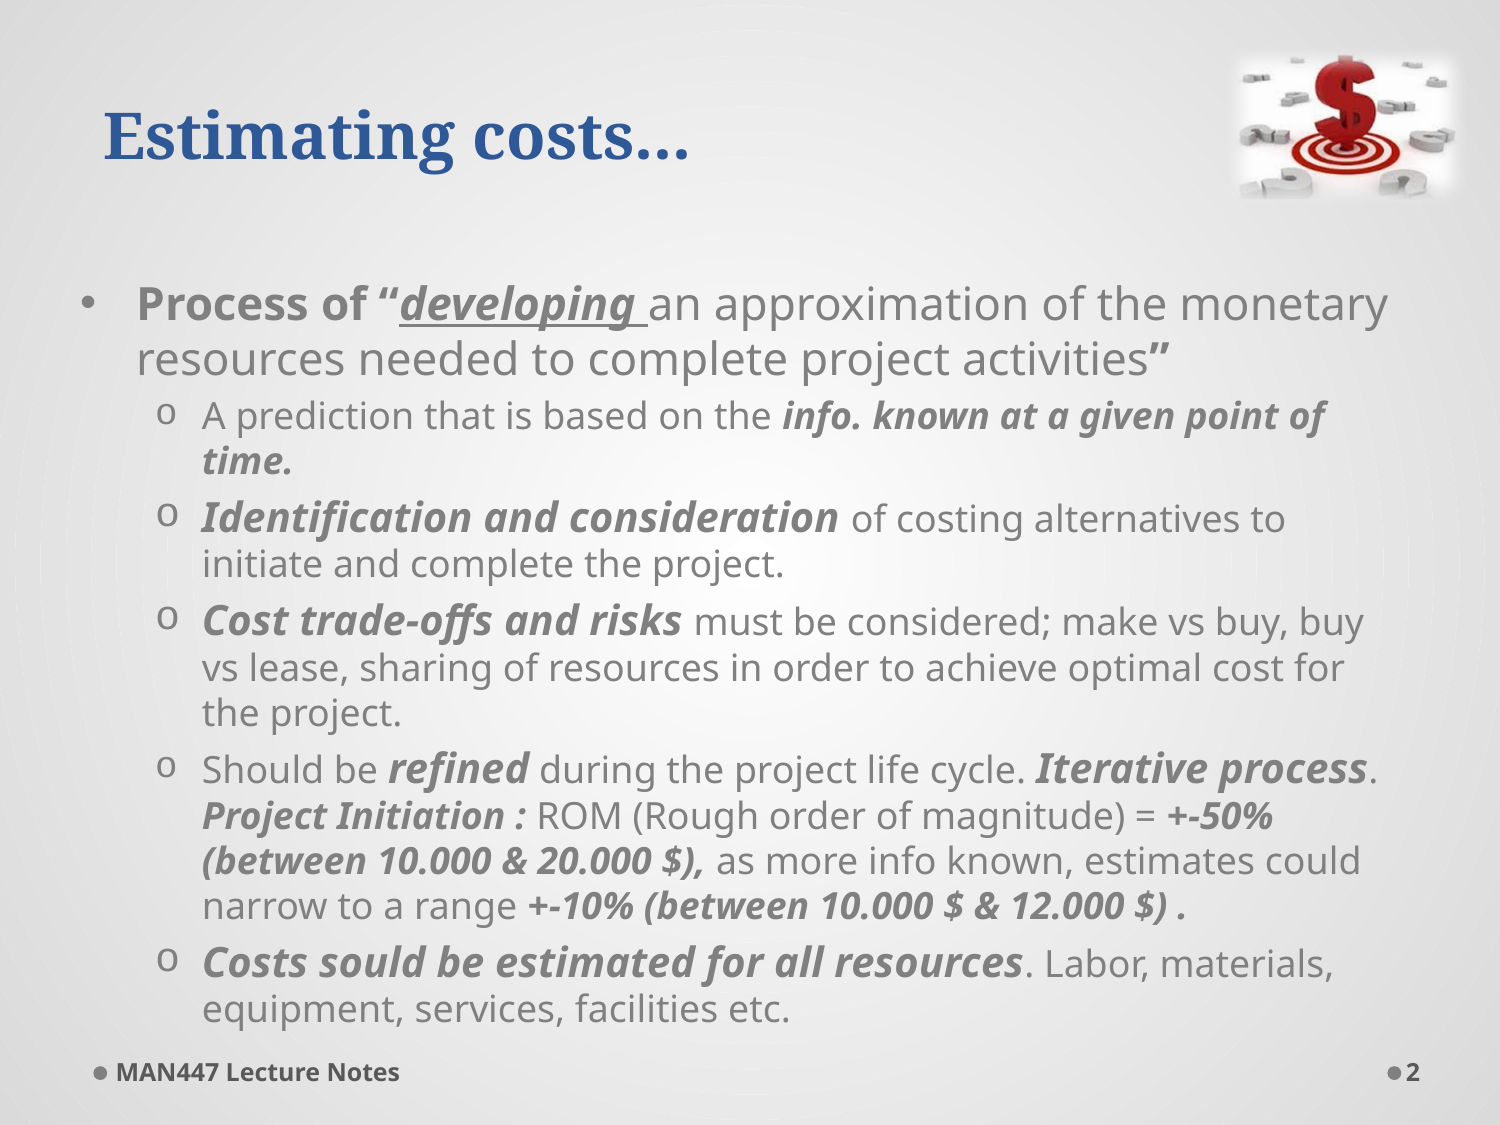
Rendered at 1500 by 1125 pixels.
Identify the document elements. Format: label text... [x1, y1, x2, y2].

list Process of “developing an approximation of the monetary resources needed to complete project activities” A prediction that is based on the info. known at a given point of time. Identification and consideration of costing alternatives to initiate and complete the project. Cost trade-offs and risks must be considered; make vs buy, buy vs lease, sharing of resources in order to achieve optimal cost for the project. Should be refined during the project life cycle. Iterative process. Project Initiation : ROM (Rough order of magnitude) = +-50% (between 10.000 & 20.000 $), as more info known, estimates could narrow to a range +-10% (between 10.000 $ & 12.000 $) . Costs sould be estimated for all resources. Labor, materials, equipment, services, facilities etc. [64, 267, 1412, 1000]
title Estimating costs... [88, 70, 1128, 180]
slide_number 2 [1401, 1042, 1494, 1103]
picture [1222, 42, 1472, 208]
footer MAN447 Lecture Notes [108, 1042, 691, 1103]
